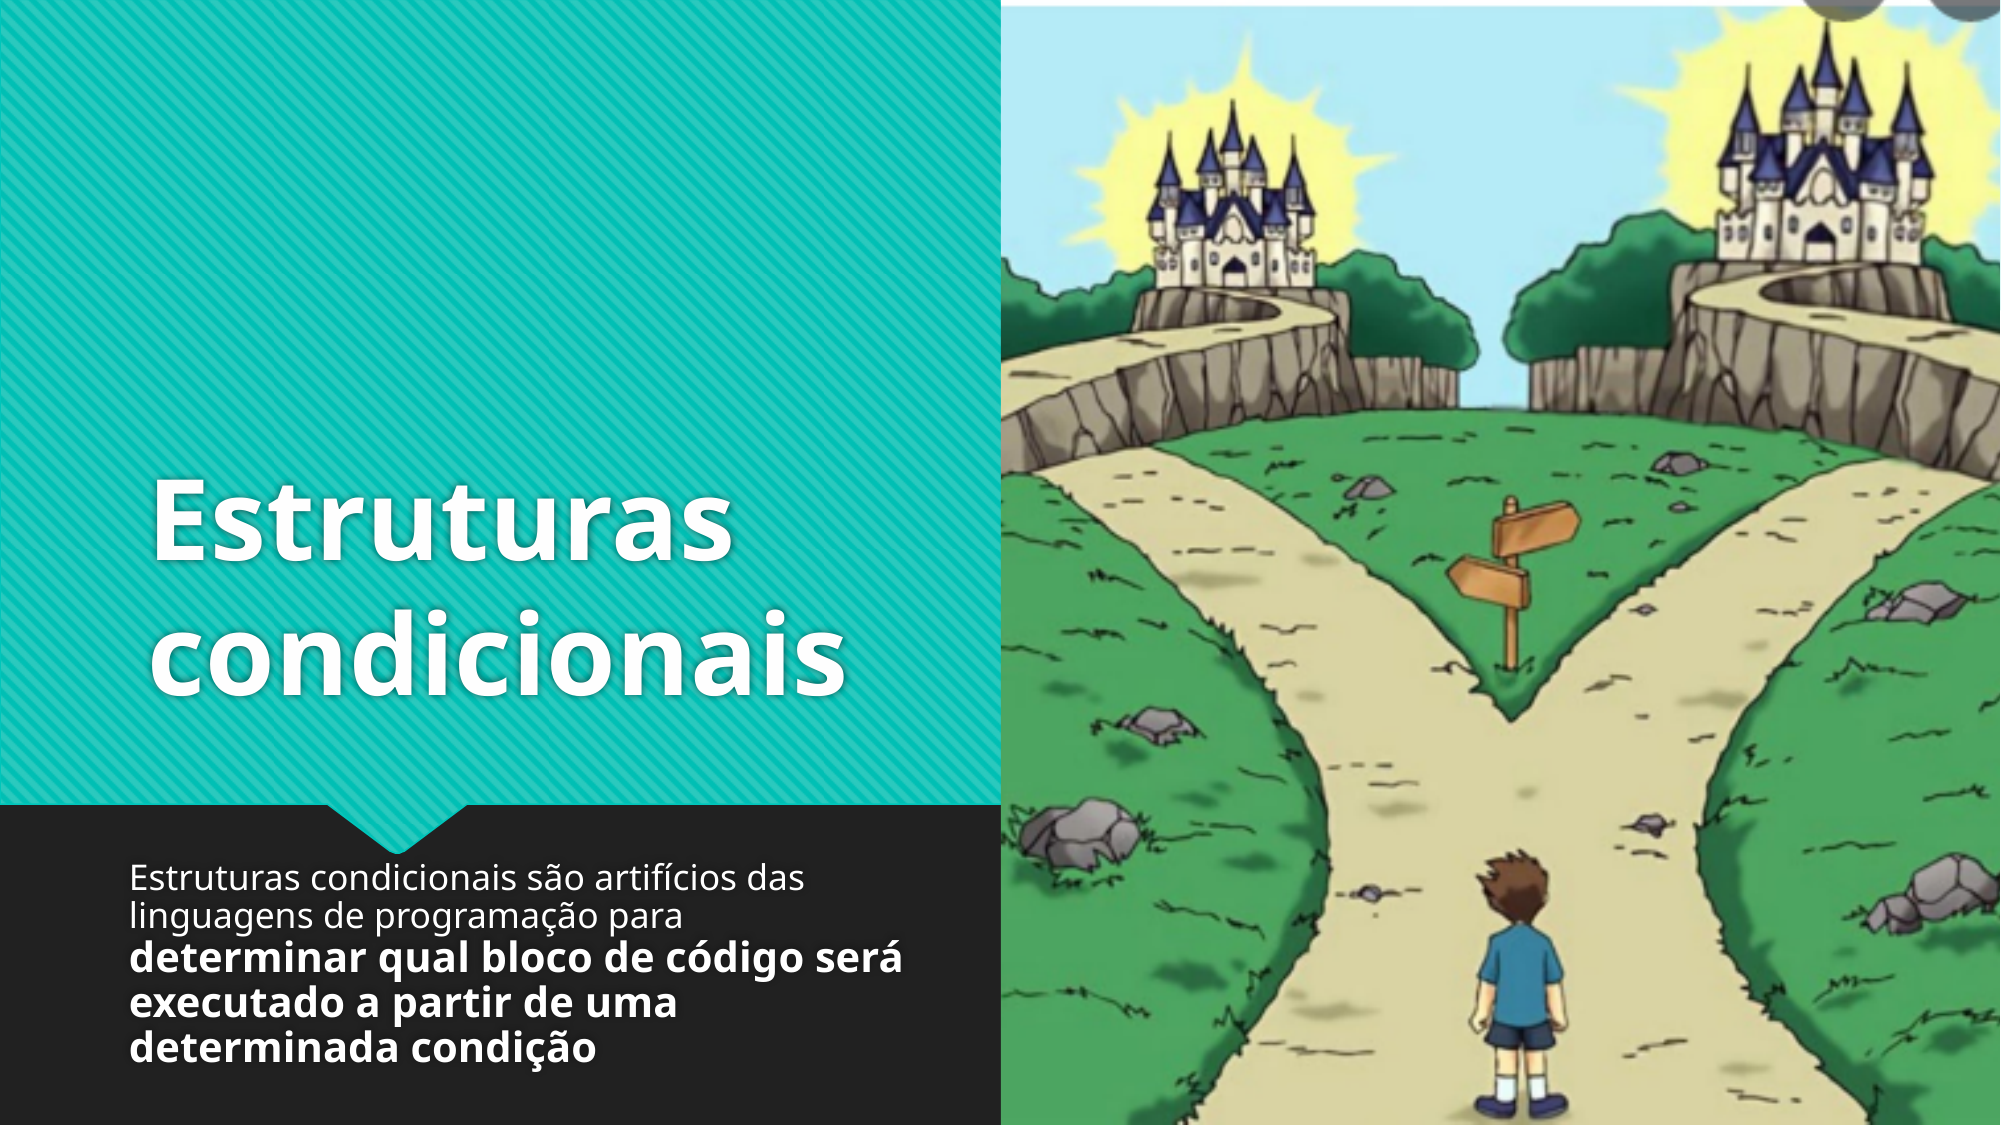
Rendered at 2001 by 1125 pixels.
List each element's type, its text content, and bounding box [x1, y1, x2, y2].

text_box [0, 0, 1000, 845]
title Estruturas condicionais [132, 104, 947, 726]
picture [1000, 0, 2000, 1125]
list Estruturas condicionais são artifícios das linguagens de programação para determinar qual bloco de código será executado a partir de uma determinada condição [114, 852, 928, 981]
